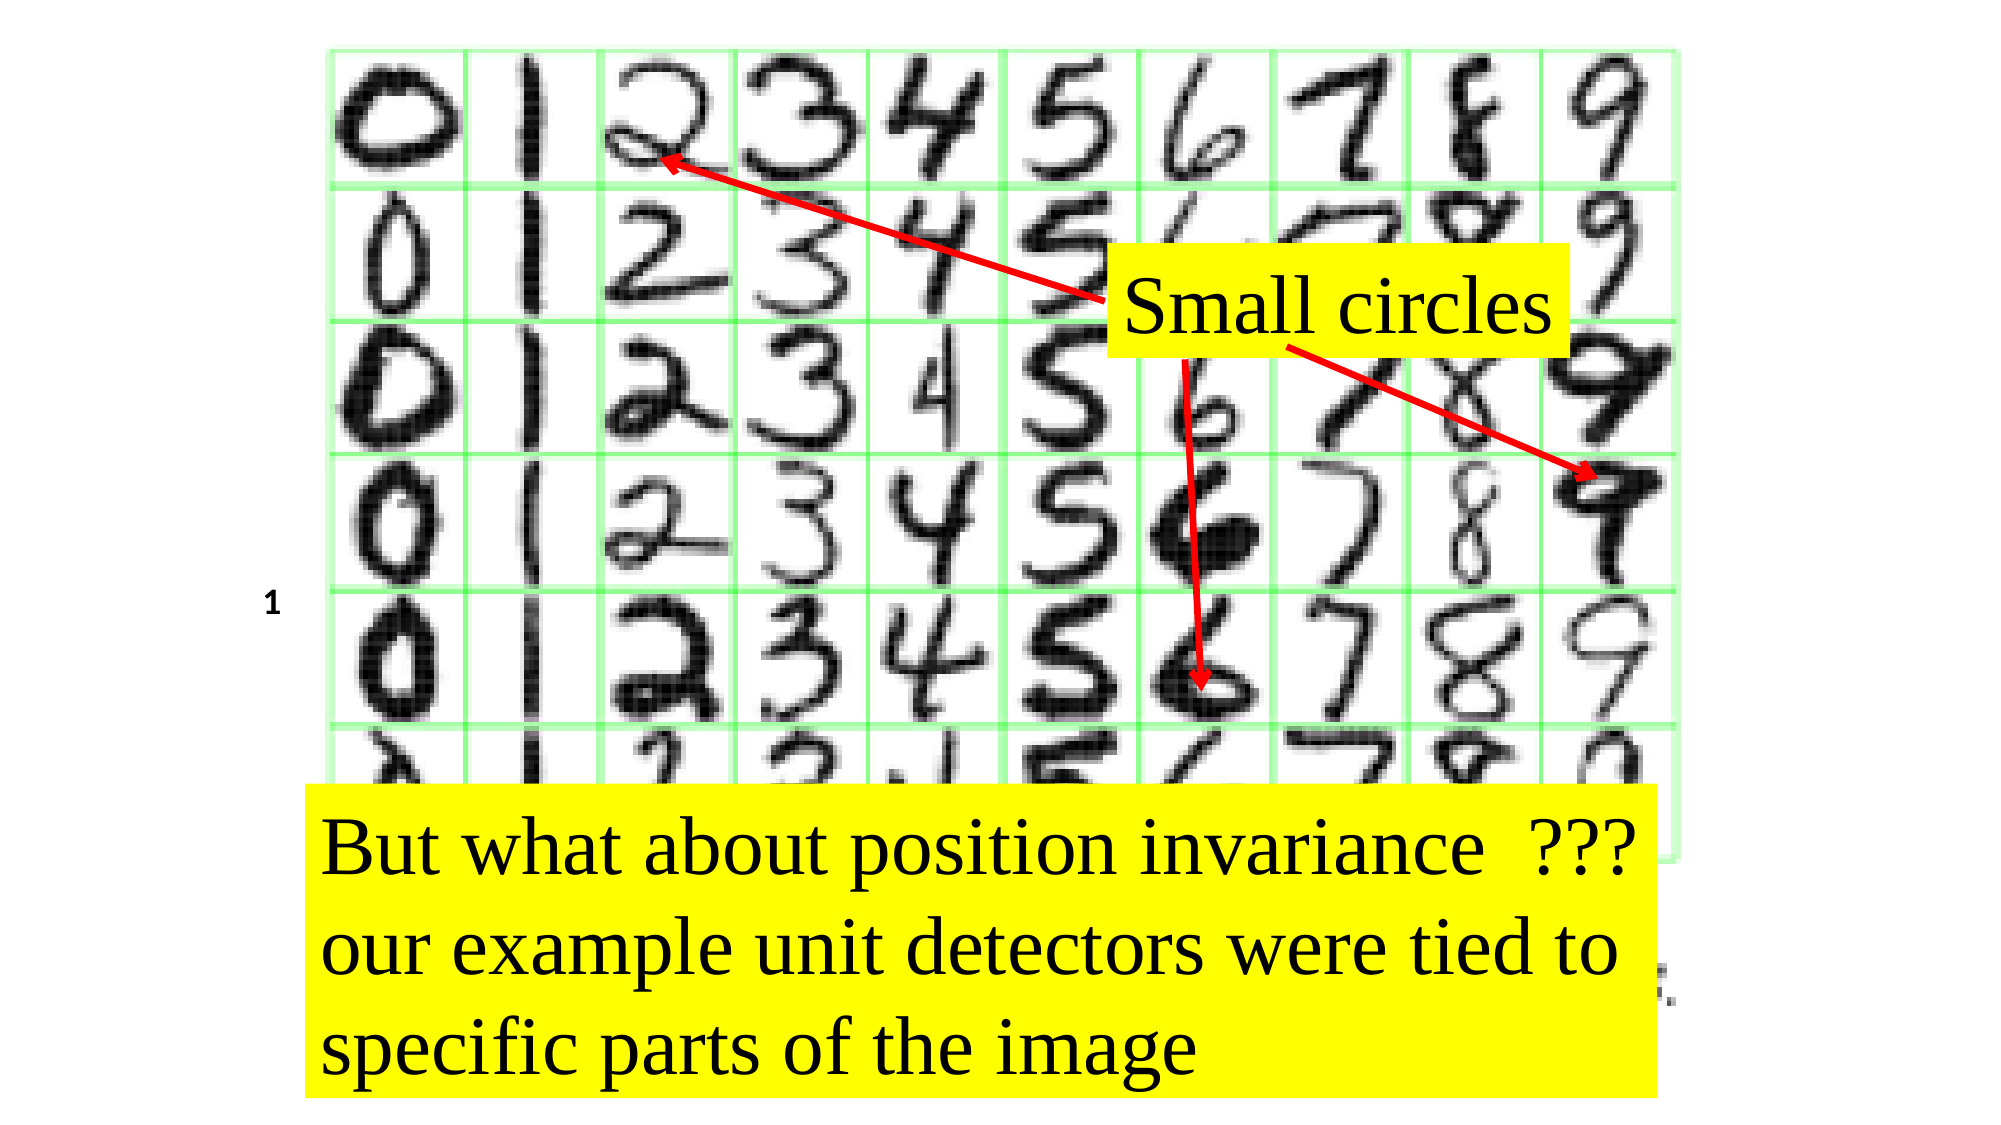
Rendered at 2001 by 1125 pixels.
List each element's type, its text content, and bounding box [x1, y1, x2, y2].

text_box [1286, 346, 1599, 479]
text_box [1184, 359, 1202, 692]
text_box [659, 158, 1105, 302]
picture [306, 16, 1705, 1125]
text_box 1 [247, 570, 297, 630]
